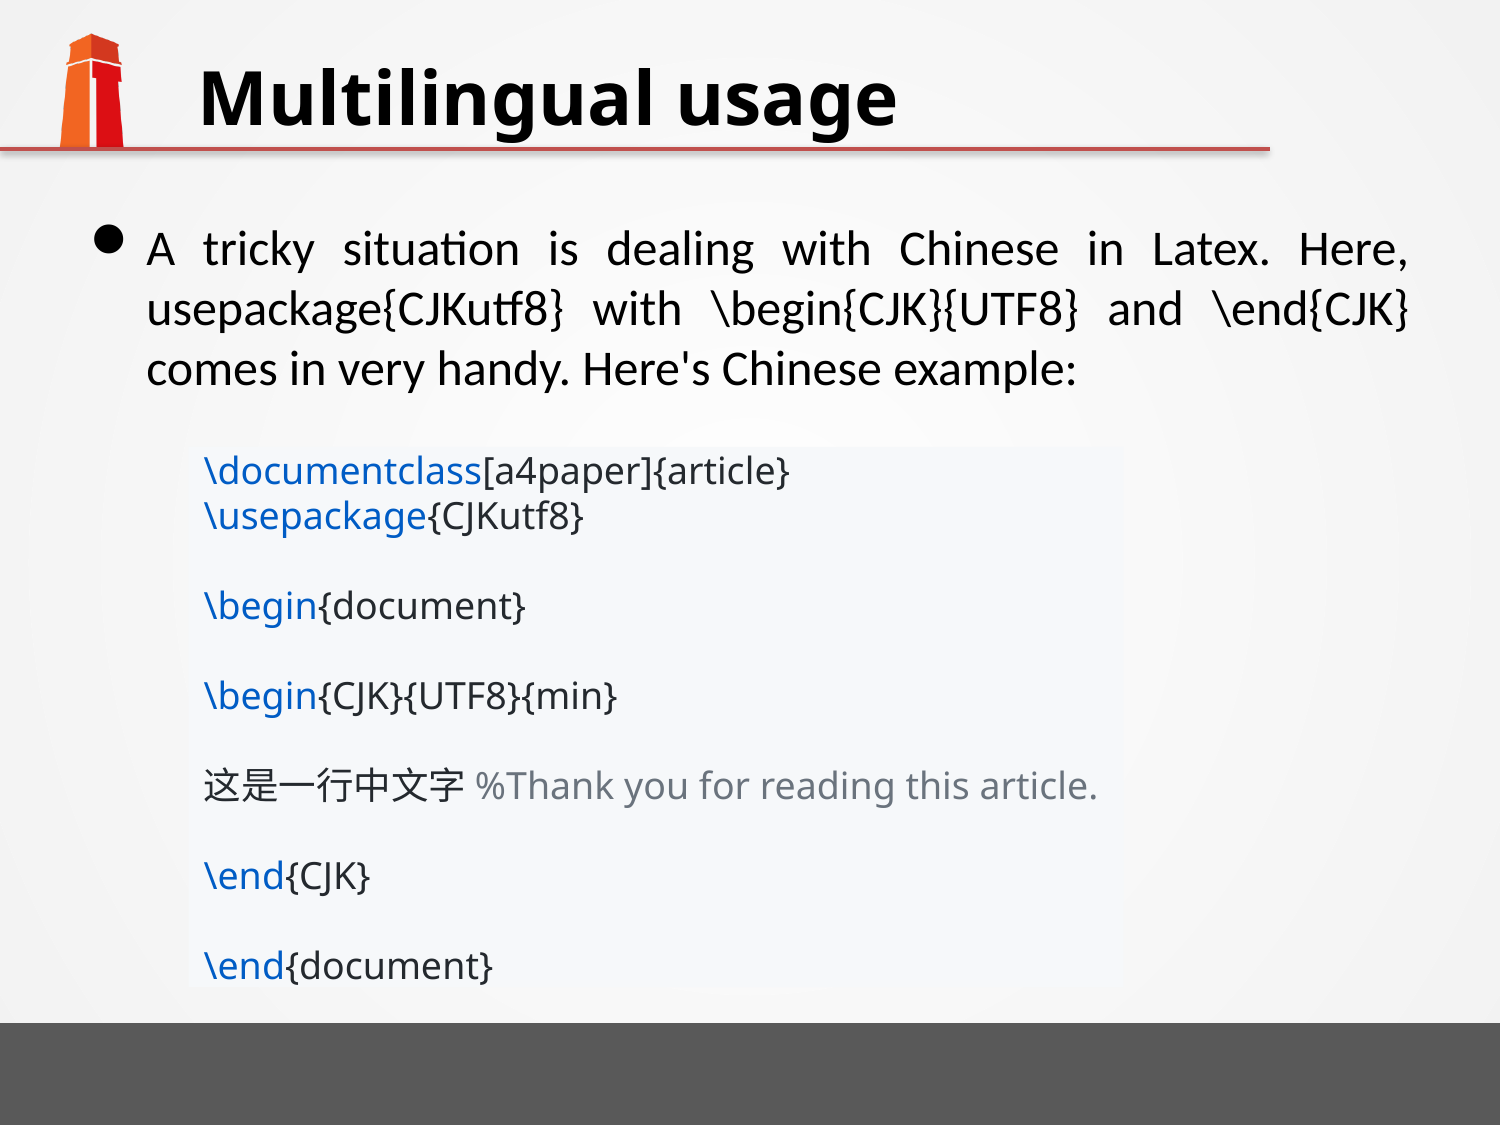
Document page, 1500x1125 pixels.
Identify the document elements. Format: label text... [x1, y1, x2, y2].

list A tricky situation is dealing with Chinese in Latex. Here, usepackage{CJKutf8} with \begin{CJK}{UTF8} and \end{CJK} comes in very handy. Here's Chinese example: [75, 208, 1425, 1005]
picture [16, 11, 166, 147]
title Multilingual usage [183, 42, 1270, 149]
text_box \documentclass[a4paper]{article} \usepackage{CJKutf8} \begin{document} \begin{CJK}{UTF8}{min} 这是一行中文字%Thank you for reading this article. \end{CJK} \end{document} [188, 446, 1124, 988]
